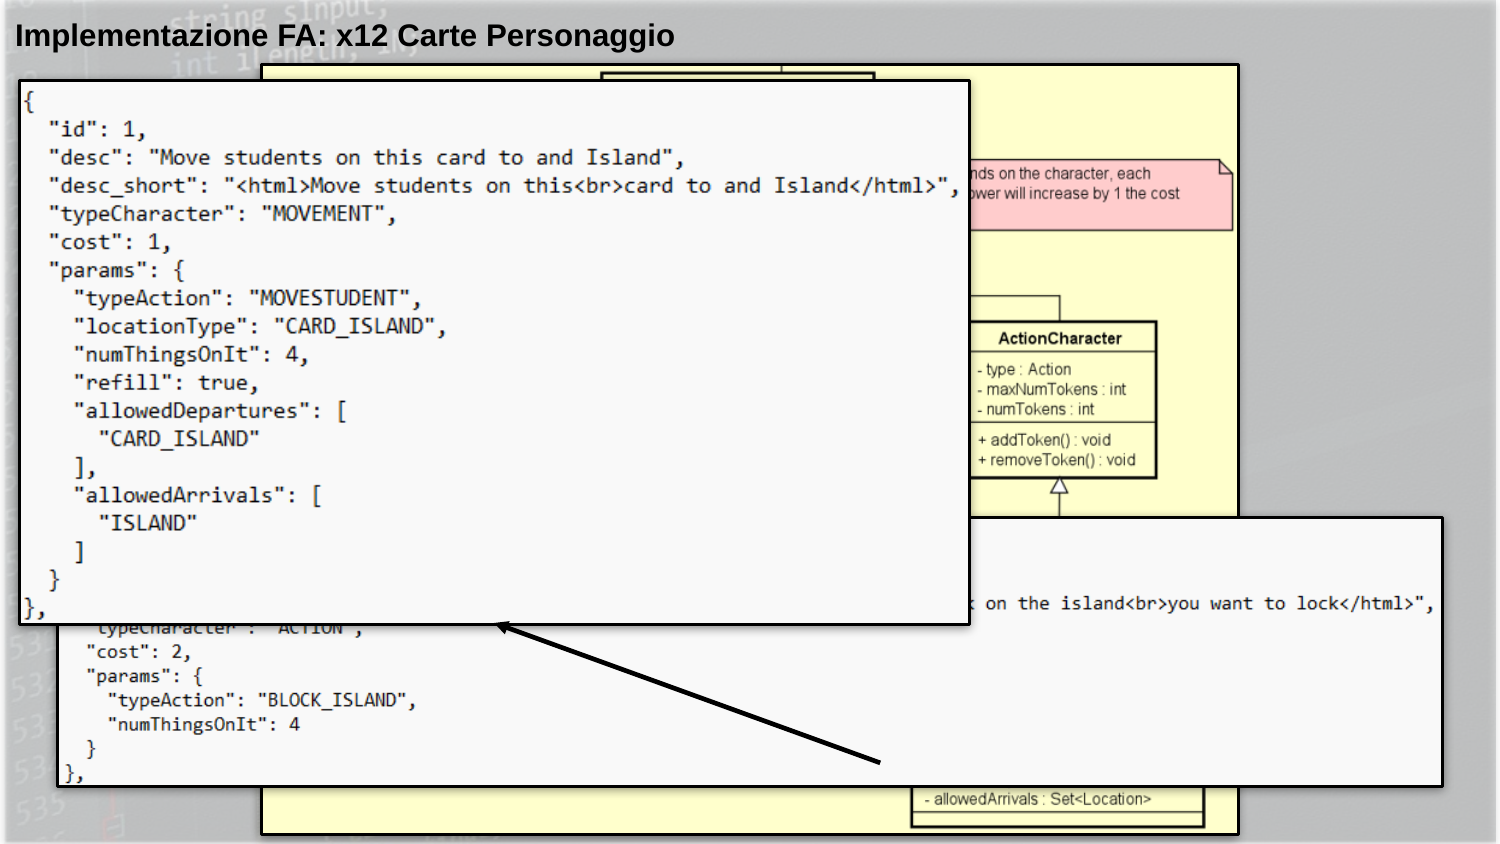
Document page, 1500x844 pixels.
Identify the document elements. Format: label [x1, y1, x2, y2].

picture [3, 0, 1497, 844]
text_box [493, 622, 881, 764]
